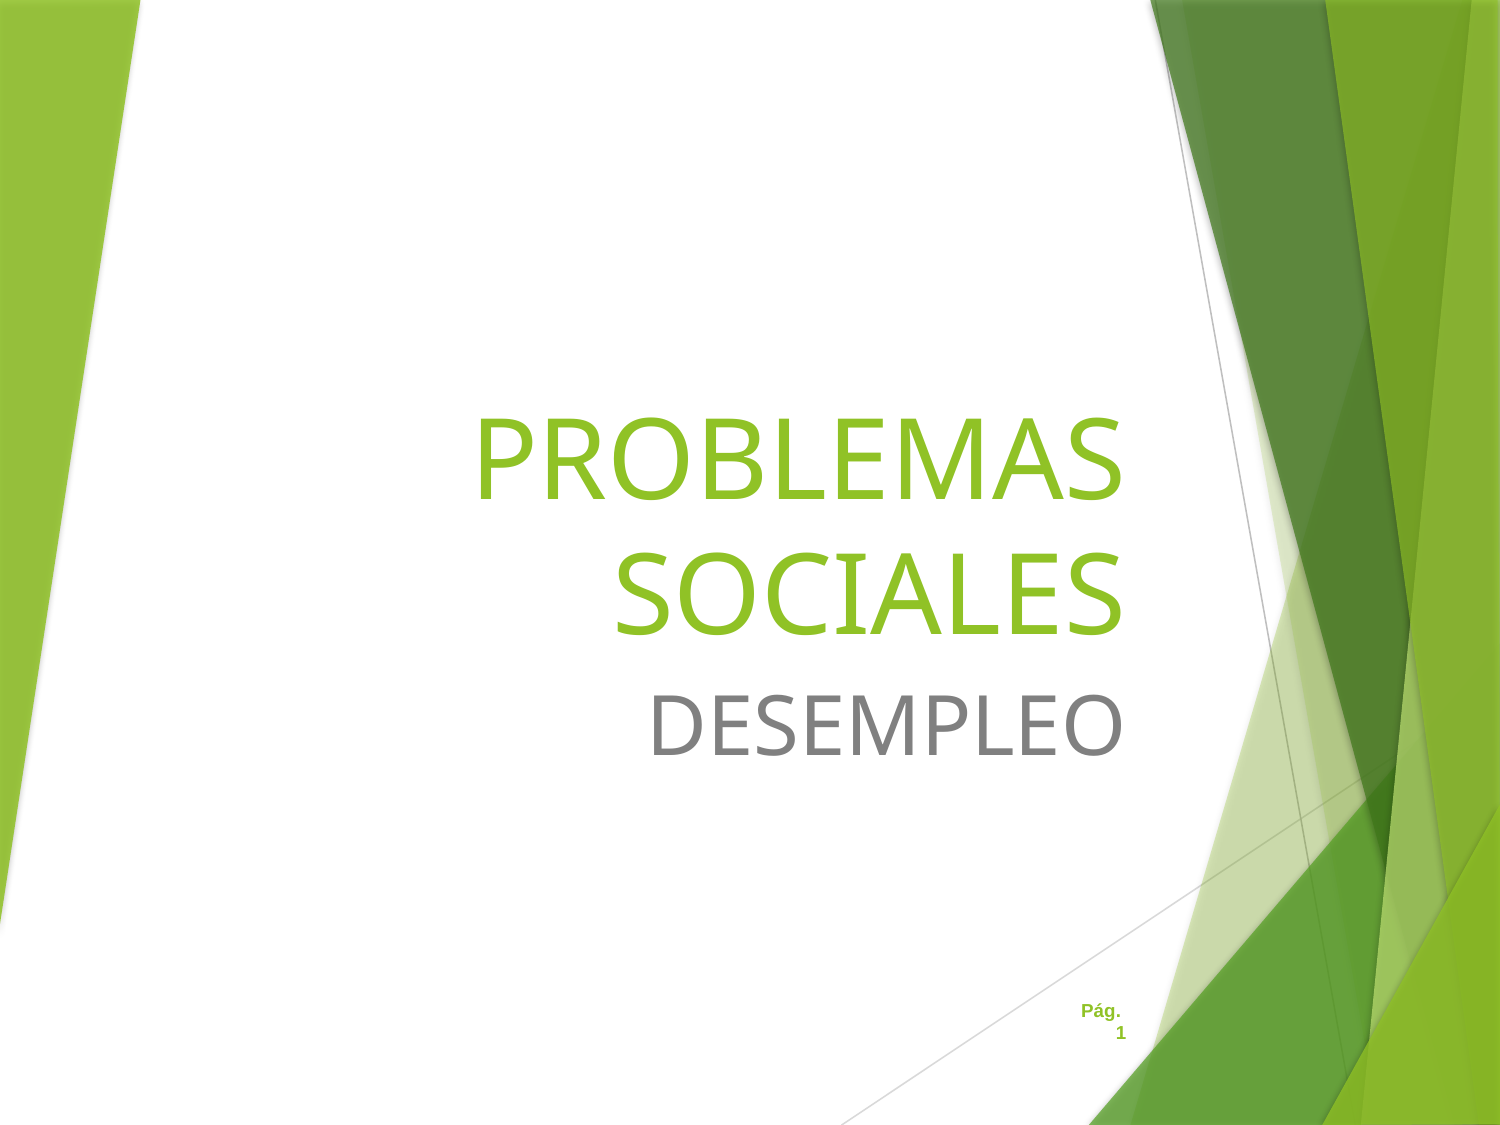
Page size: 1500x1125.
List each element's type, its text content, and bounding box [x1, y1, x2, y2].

subtitle DESEMPLEO [185, 664, 1142, 845]
title PROBLEMAS SOCIALES [185, 394, 1142, 664]
slide_number Pág. 1 [1057, 991, 1142, 1051]
